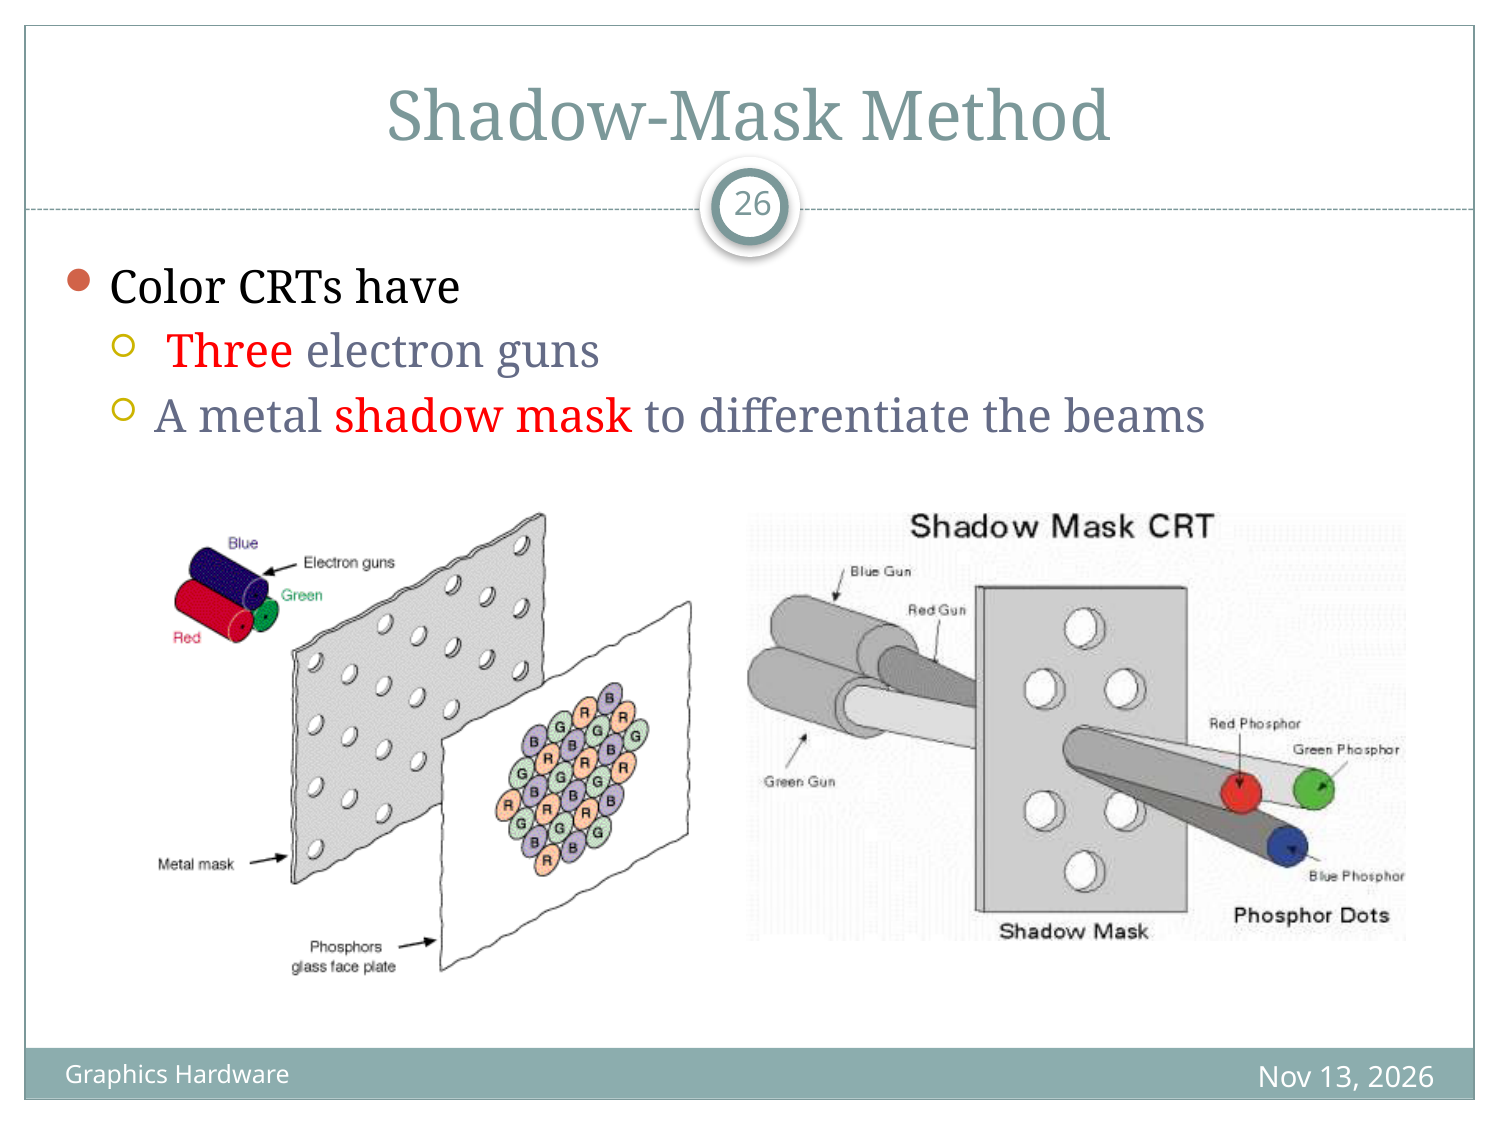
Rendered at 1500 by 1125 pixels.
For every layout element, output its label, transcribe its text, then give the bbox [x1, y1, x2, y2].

footer Graphics Hardware [50, 1051, 638, 1112]
picture [746, 512, 1407, 942]
slide_number 29-May-22 [950, 1050, 1450, 1111]
picture [131, 490, 714, 999]
title Shadow-Mask Method [49, 37, 1450, 162]
slide_number 26 [715, 168, 791, 241]
list Color CRTs have Three electron guns A metal shadow mask to differentiate the beams [49, 250, 1445, 1001]
